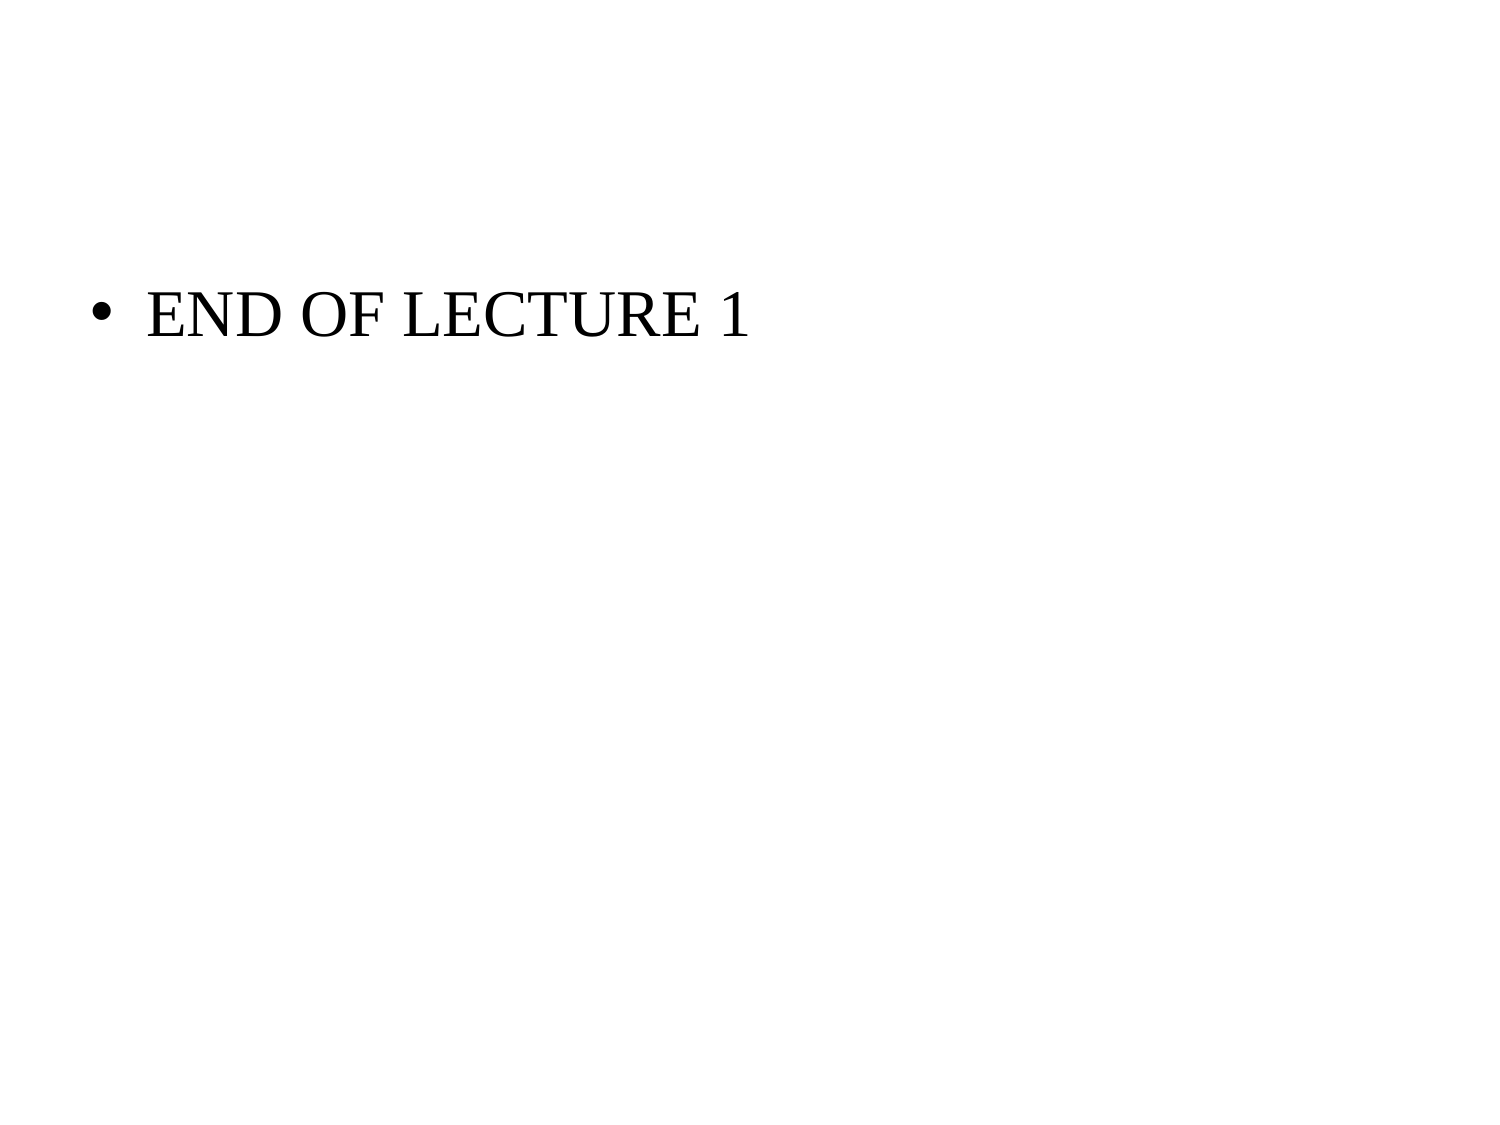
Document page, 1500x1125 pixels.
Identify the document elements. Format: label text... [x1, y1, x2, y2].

list END OF LECTURE 1 [75, 262, 1425, 1005]
